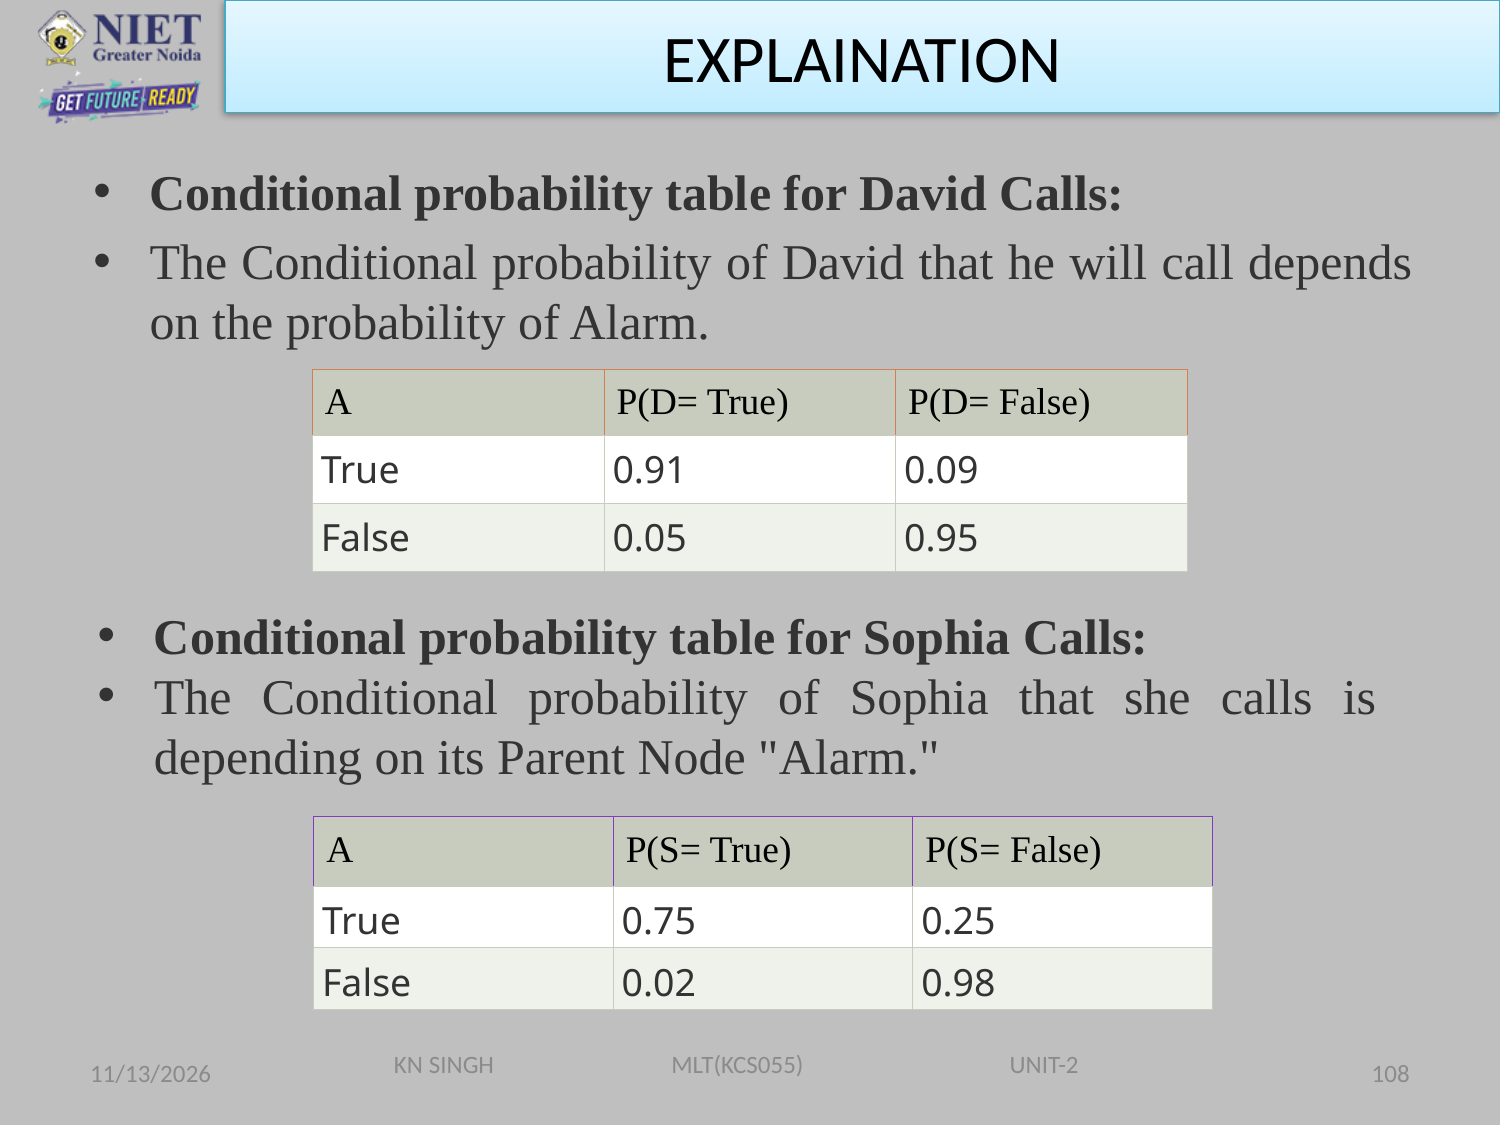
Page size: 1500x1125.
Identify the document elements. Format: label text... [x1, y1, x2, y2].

table_header P(D= True) [605, 370, 895, 435]
table_cell 0.75 [614, 887, 912, 947]
table_header P(S= False) [913, 817, 1212, 886]
table_cell 0.91 [605, 436, 895, 503]
table_cell True [313, 436, 604, 503]
table_header A [313, 370, 604, 435]
table_cell 0.09 [896, 436, 1187, 503]
table_cell True [314, 887, 613, 947]
table_cell False [313, 504, 604, 571]
table_cell 0.05 [605, 504, 895, 571]
table_cell 0.98 [913, 948, 1212, 1009]
footer KN SINGH MLT(KCS055) UNIT-2 [337, 1025, 1138, 1103]
table_cell 0.25 [913, 887, 1212, 947]
table_header A [314, 817, 613, 886]
picture [0, 0, 238, 135]
list Conditional probability table for David Calls: The Conditional probability of David that he will call depends on the probability of Alarm. [78, 152, 1429, 895]
table_header P(S= True) [614, 817, 912, 886]
slide_number 108 [1074, 1042, 1425, 1103]
text_box EXPLAINATION [238, 0, 1500, 113]
table_header P(D= False) [896, 370, 1187, 435]
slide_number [75, 1042, 337, 1103]
table_cell 0.95 [896, 504, 1187, 571]
table_cell 0.02 [614, 948, 912, 1009]
table_cell False [314, 948, 613, 1009]
text_box Conditional probability table for Sophia Calls: The Conditional probability of Sophia that she calls is depending on its Parent Node "Alarm." [82, 597, 1393, 792]
